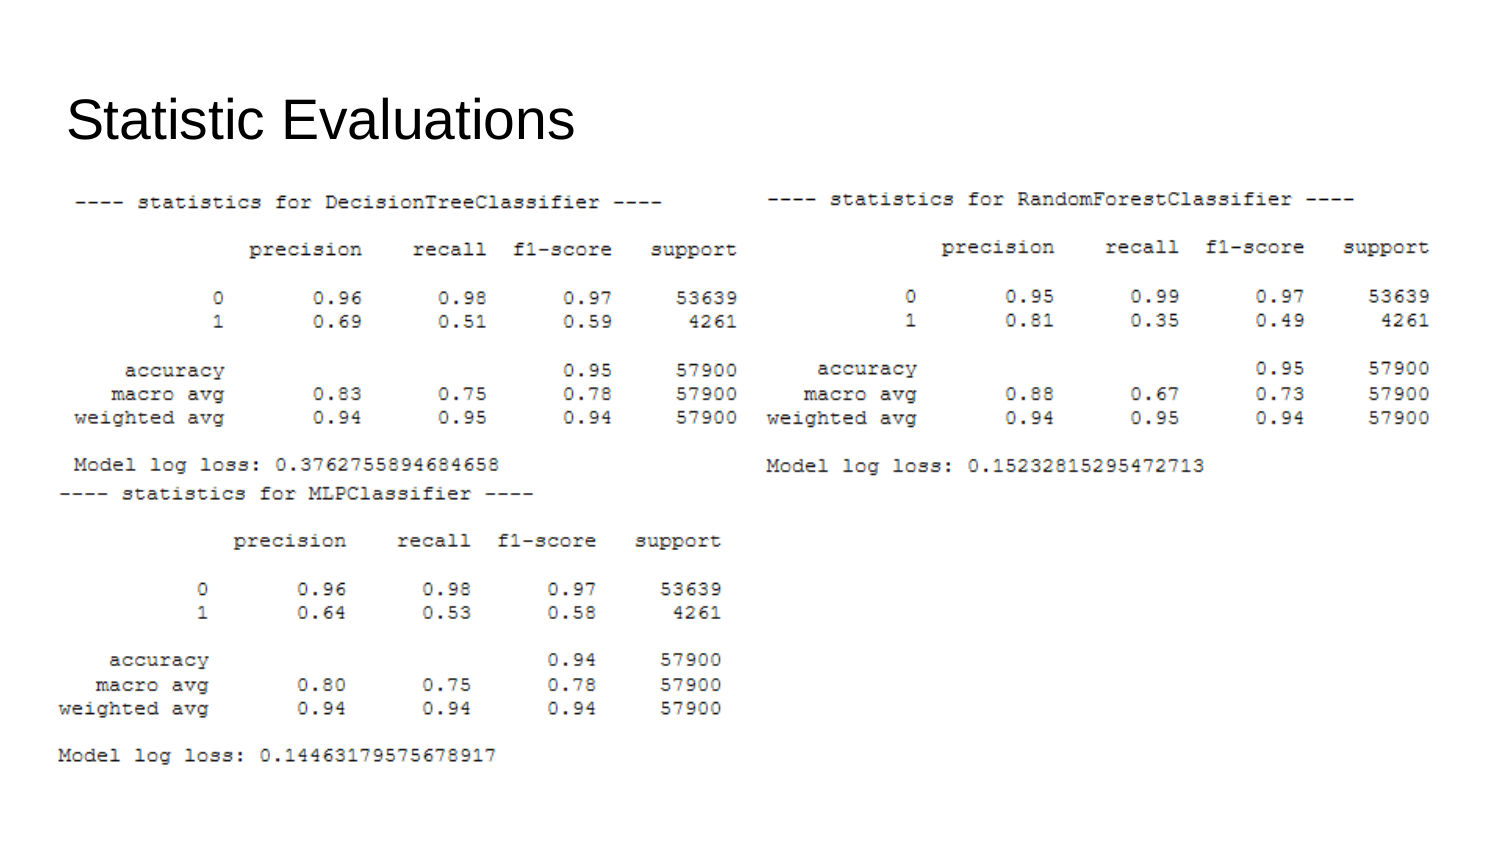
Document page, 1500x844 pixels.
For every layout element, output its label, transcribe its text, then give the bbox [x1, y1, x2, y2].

picture [50, 183, 1450, 768]
title Statistic Evaluations [51, 72, 1449, 167]
